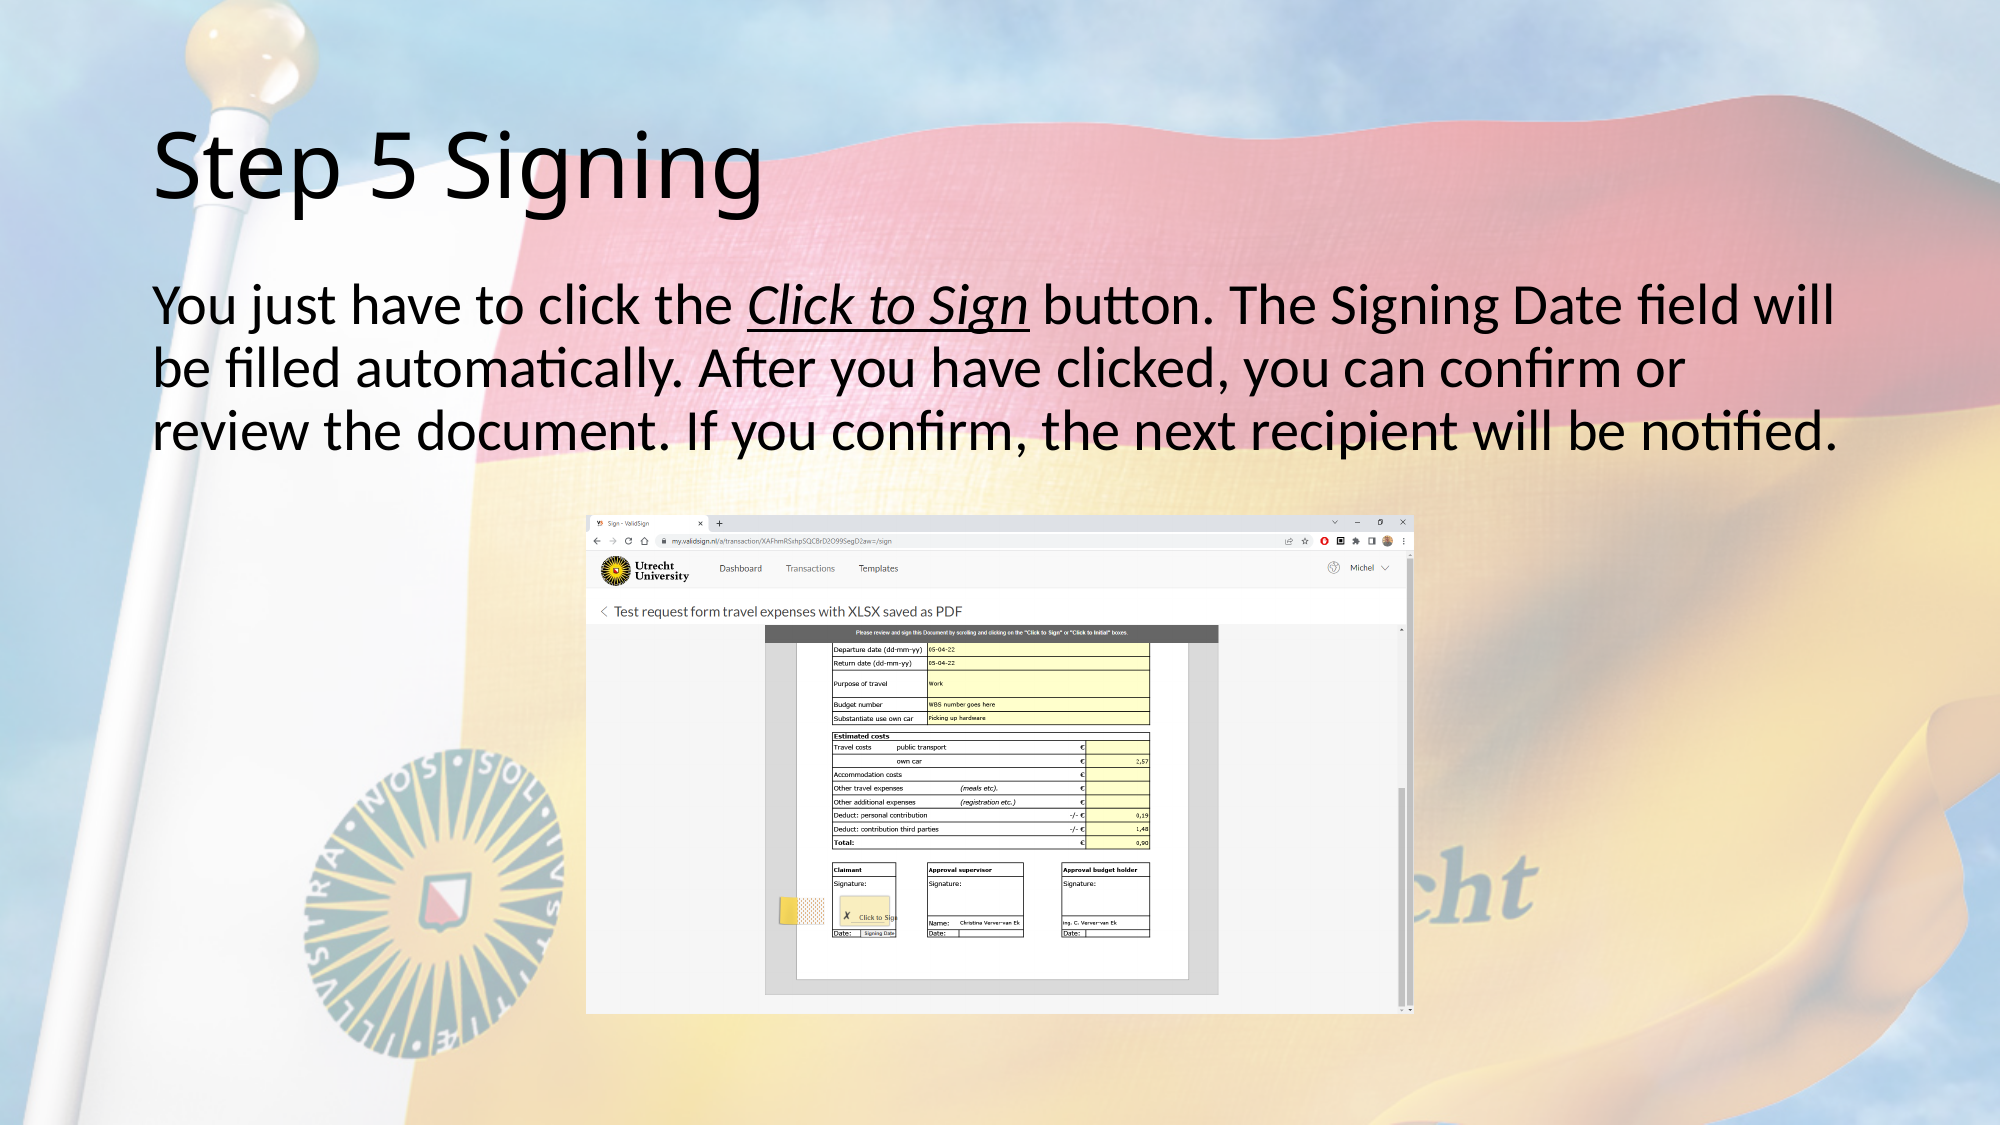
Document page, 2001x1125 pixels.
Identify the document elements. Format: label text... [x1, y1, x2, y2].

list You just have to click the Click to Sign button. The Signing Date field will be filled automatically. After you have clicked, you can confirm or review the document. If you confirm, the next recipient will be notified. [137, 267, 1863, 516]
title Step 5 Signing [137, 59, 1863, 267]
picture [586, 515, 1414, 1014]
